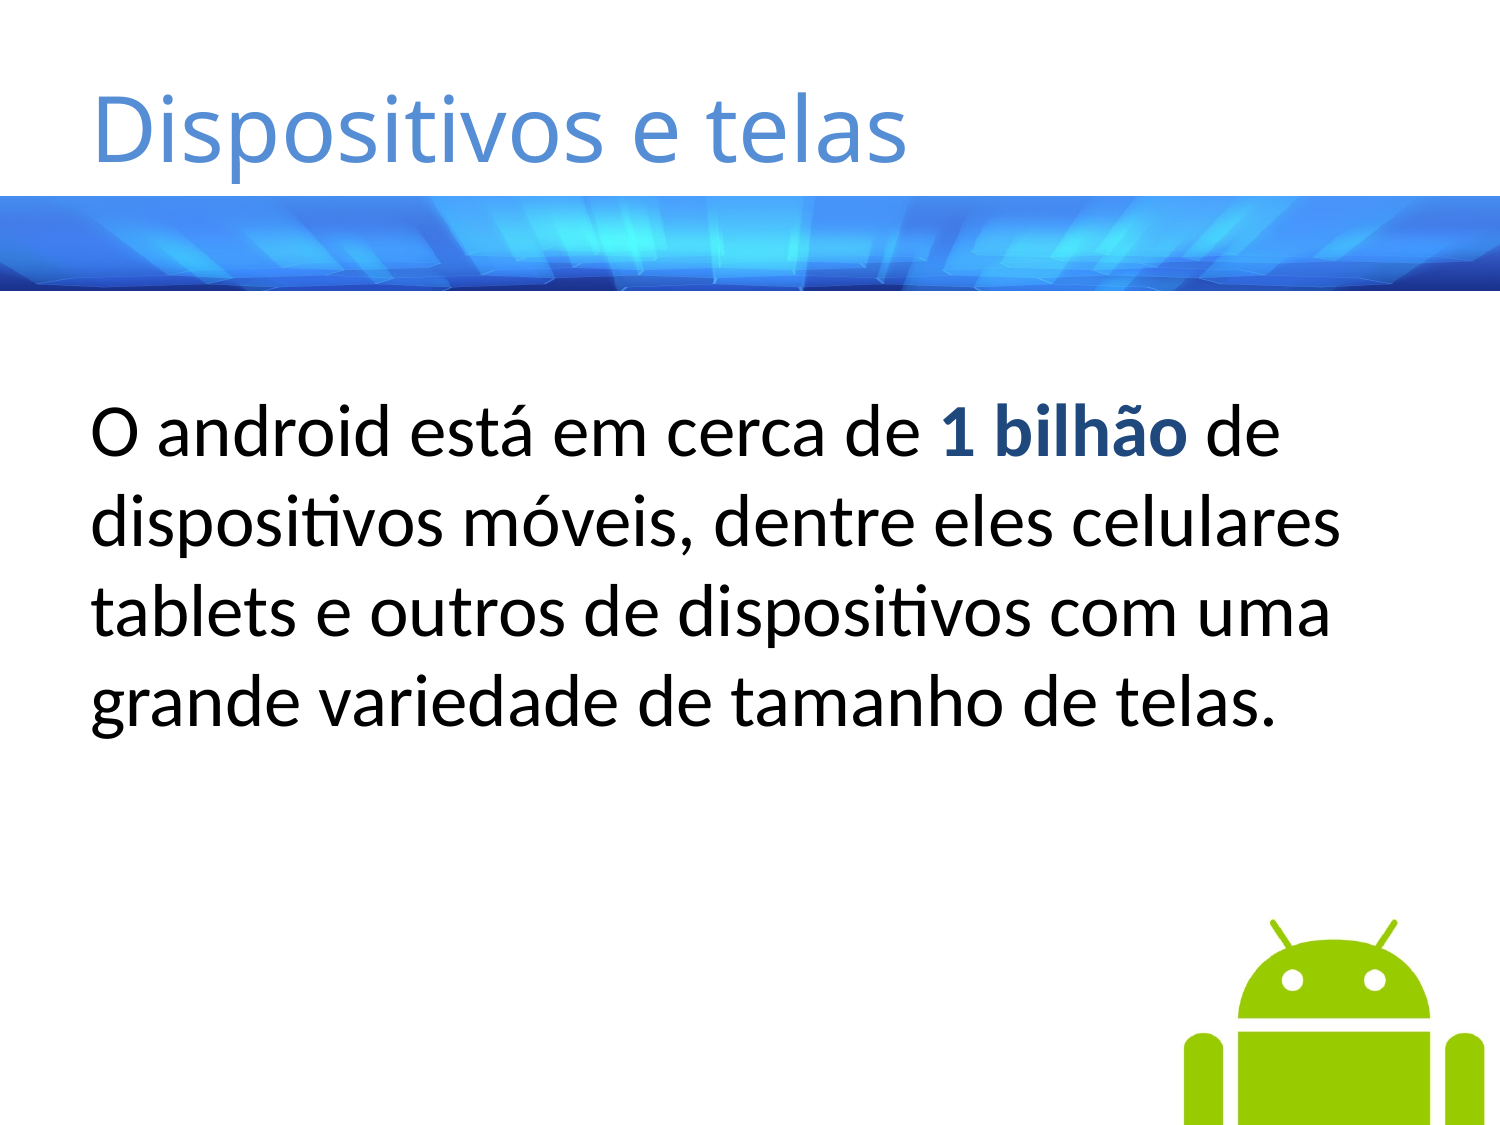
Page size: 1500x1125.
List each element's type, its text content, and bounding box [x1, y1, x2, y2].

picture [0, 195, 1500, 291]
picture [1163, 919, 1500, 1125]
list O android está em cerca de 1 bilhão de dispositivos móveis, dentre eles celulares tablets e outros de dispositivos com uma grande variedade de tamanho de telas. [75, 373, 1425, 882]
title Dispositivos e telas [75, 32, 1425, 194]
